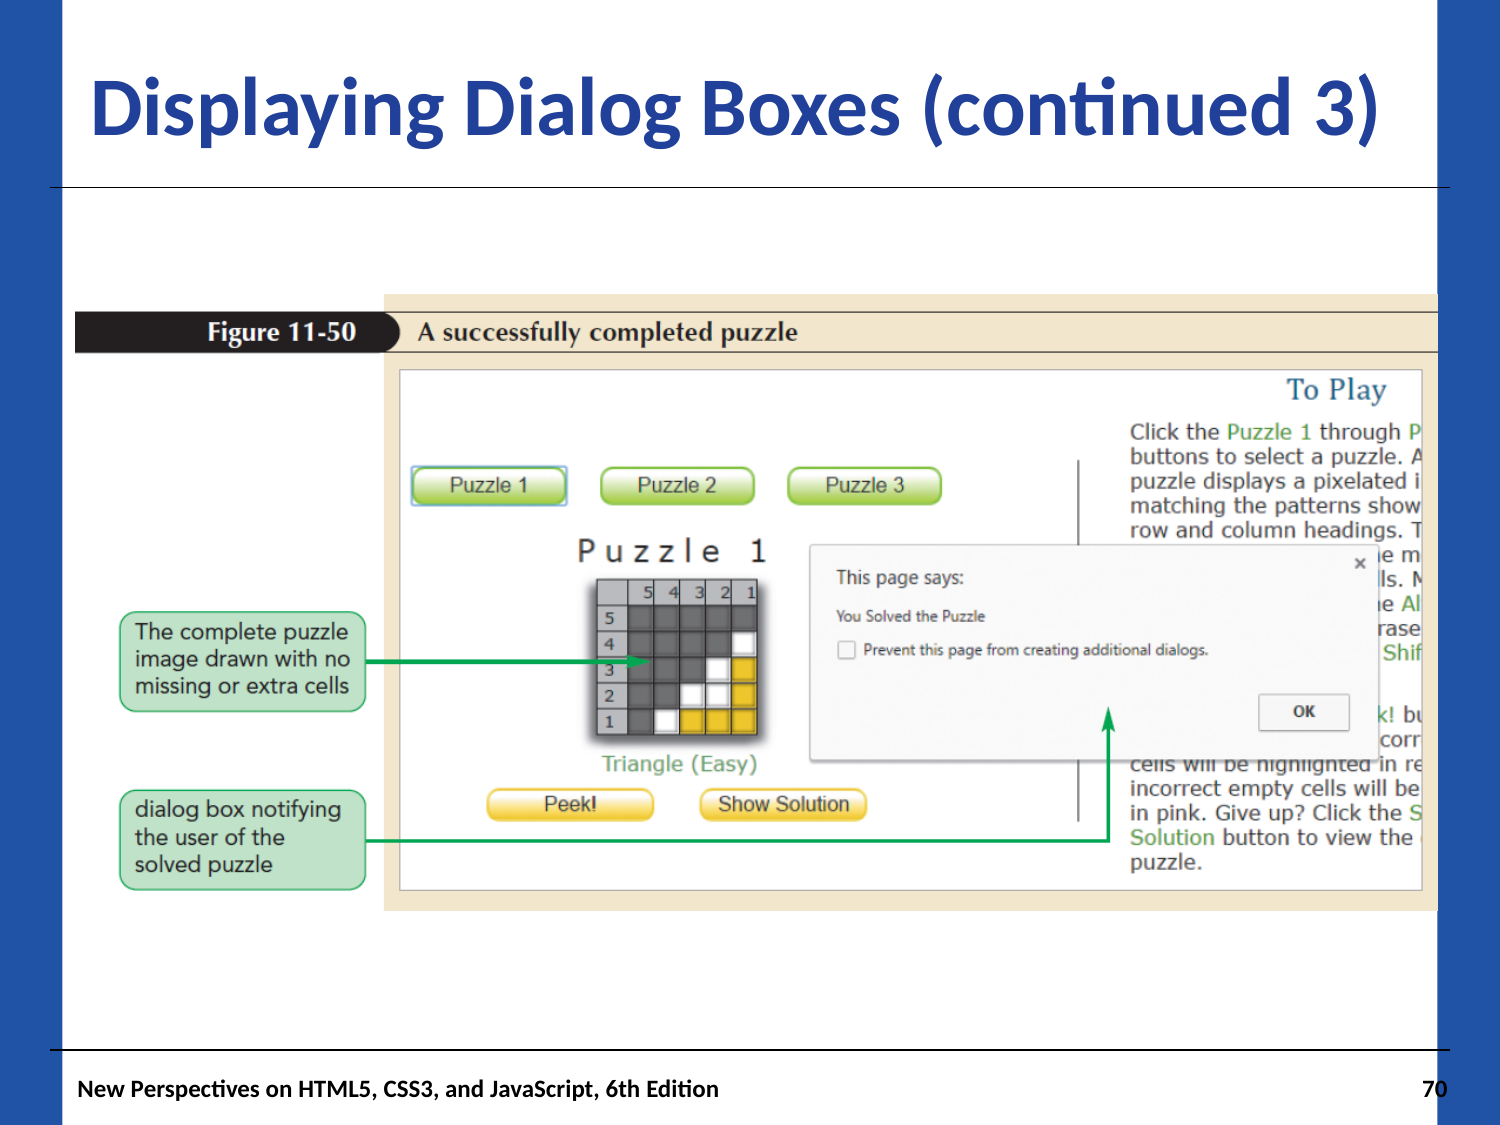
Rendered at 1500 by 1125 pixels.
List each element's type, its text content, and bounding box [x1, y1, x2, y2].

slide_number 70 [1374, 1050, 1463, 1125]
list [74, 293, 1438, 911]
title Displaying Dialog Boxes (continued 3) [74, 24, 1438, 181]
footer New Perspectives on HTML5, CSS3, and JavaScript, 6th Edition [62, 1050, 1374, 1125]
